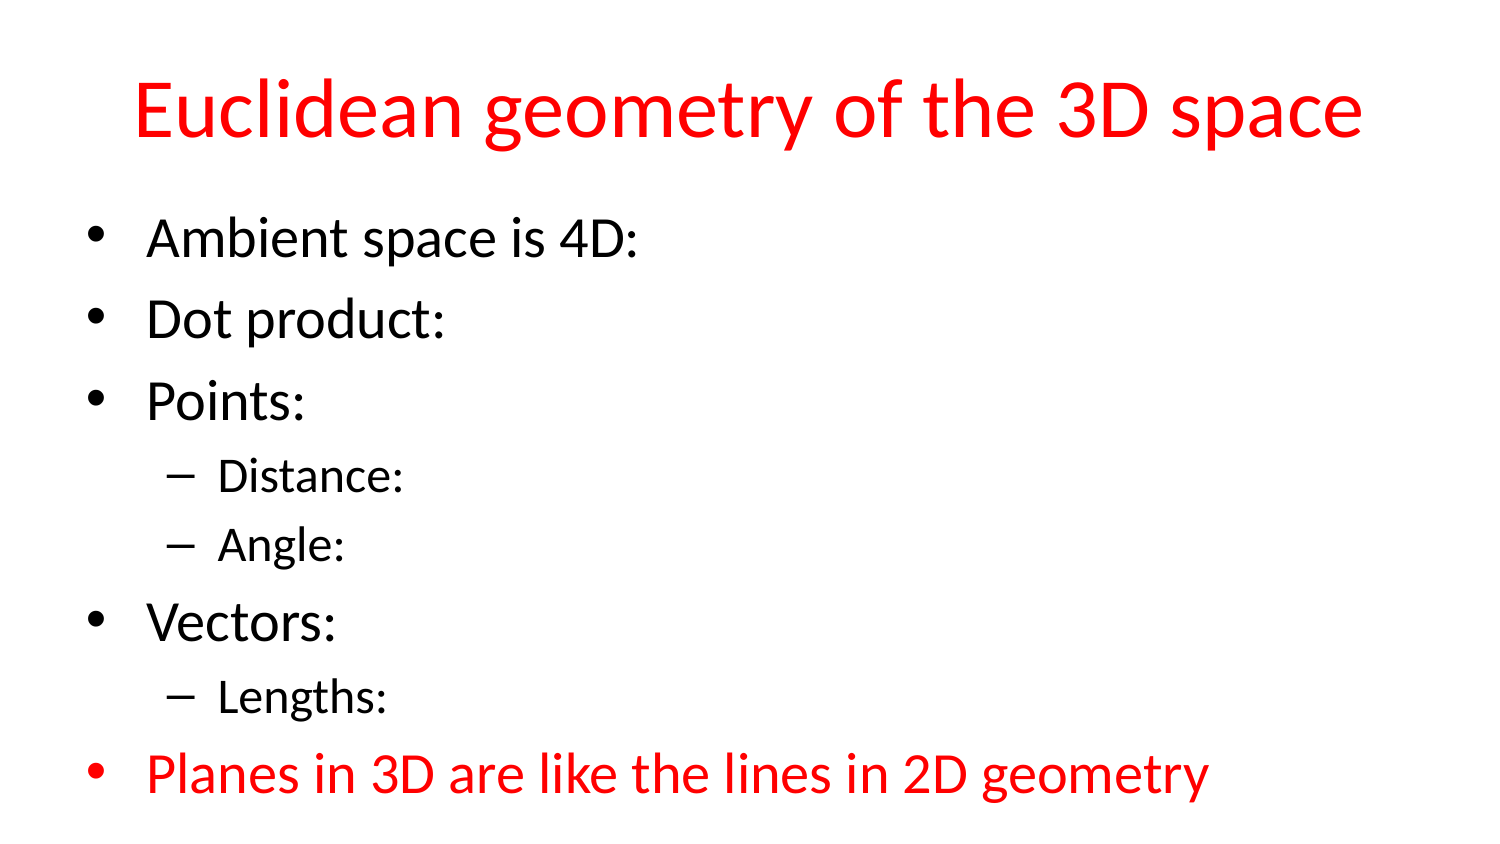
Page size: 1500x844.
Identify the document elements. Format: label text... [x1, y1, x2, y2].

title Euclidean geometry of the 3D space [75, 33, 1425, 175]
